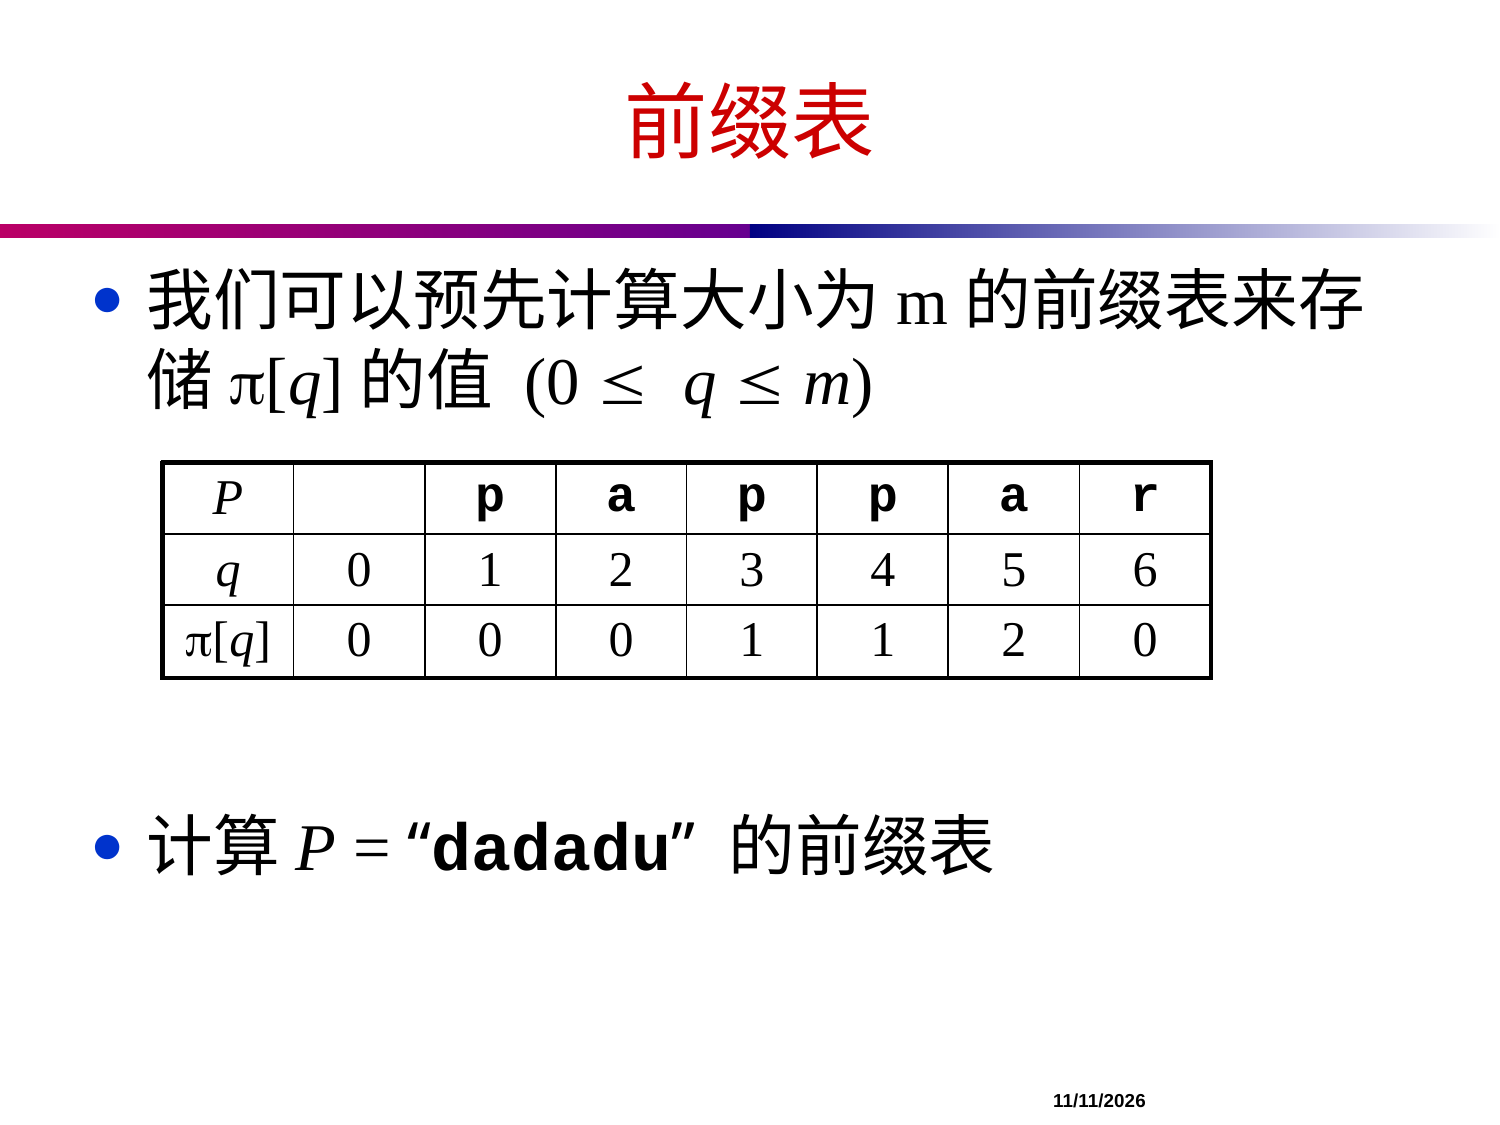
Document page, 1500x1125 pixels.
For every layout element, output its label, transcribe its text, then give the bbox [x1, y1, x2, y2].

table_cell 0 [426, 606, 555, 676]
table_cell 4 [818, 535, 947, 604]
table_cell 2 [949, 606, 1079, 676]
table_header p [818, 465, 947, 533]
table_cell 1 [818, 606, 947, 676]
table_header r [1080, 465, 1209, 533]
table_cell 1 [426, 535, 555, 604]
table_cell 5 [949, 535, 1079, 604]
table_cell 6 [1080, 535, 1209, 604]
table_cell 3 [687, 535, 816, 604]
table_cell 0 [1080, 606, 1209, 676]
table_cell 1 [687, 606, 816, 676]
table_header [294, 465, 424, 533]
table_header a [557, 465, 686, 533]
table_header P [165, 465, 293, 533]
table_cell p[q] [165, 606, 293, 676]
table_cell 0 [294, 535, 424, 604]
table_cell 2 [557, 535, 686, 604]
table_cell 0 [557, 606, 686, 676]
table_header p [426, 465, 555, 533]
table_header p [687, 465, 816, 533]
table_cell 0 [294, 606, 424, 676]
table_cell q [165, 535, 293, 604]
table_header a [949, 465, 1079, 533]
footer [75, 1074, 1425, 1125]
title 前缀表 [74, 37, 1426, 201]
list 我们可以预先计算大小为m的前缀表来存储p[q]的值 (0 £ q £ m) 计算P = “dadadu” 的前缀表 [74, 249, 1426, 779]
